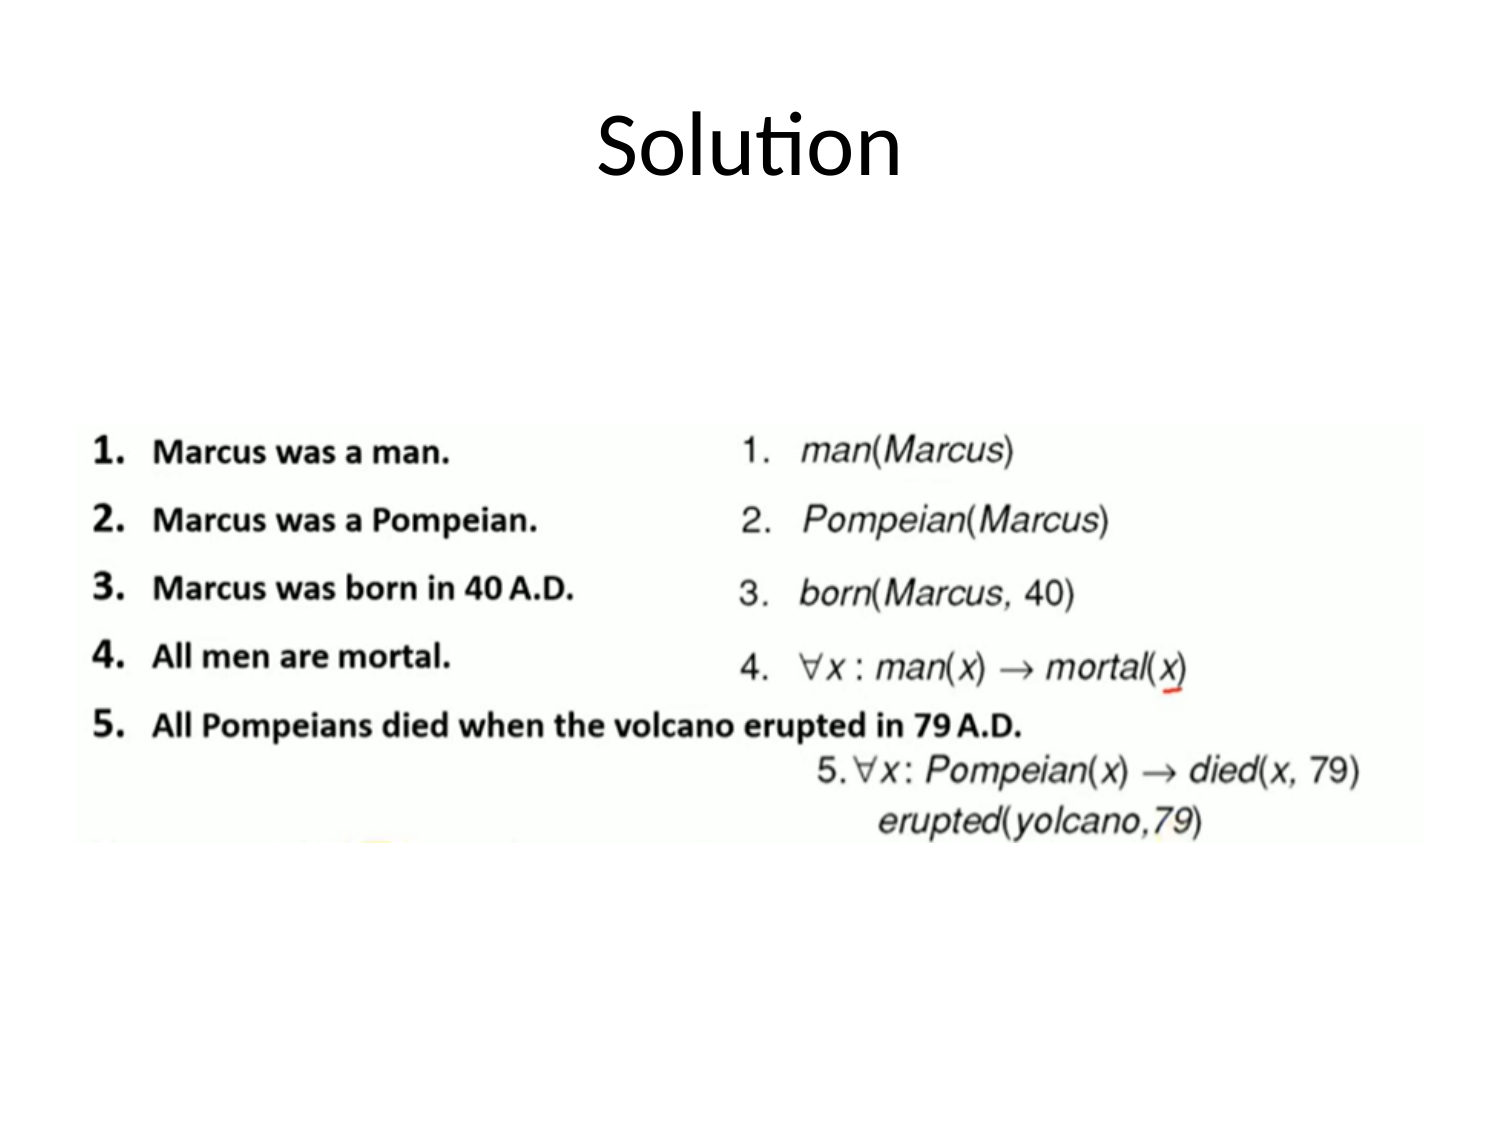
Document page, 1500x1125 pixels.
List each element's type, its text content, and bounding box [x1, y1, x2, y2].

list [74, 424, 1426, 843]
title Solution [75, 45, 1425, 233]
